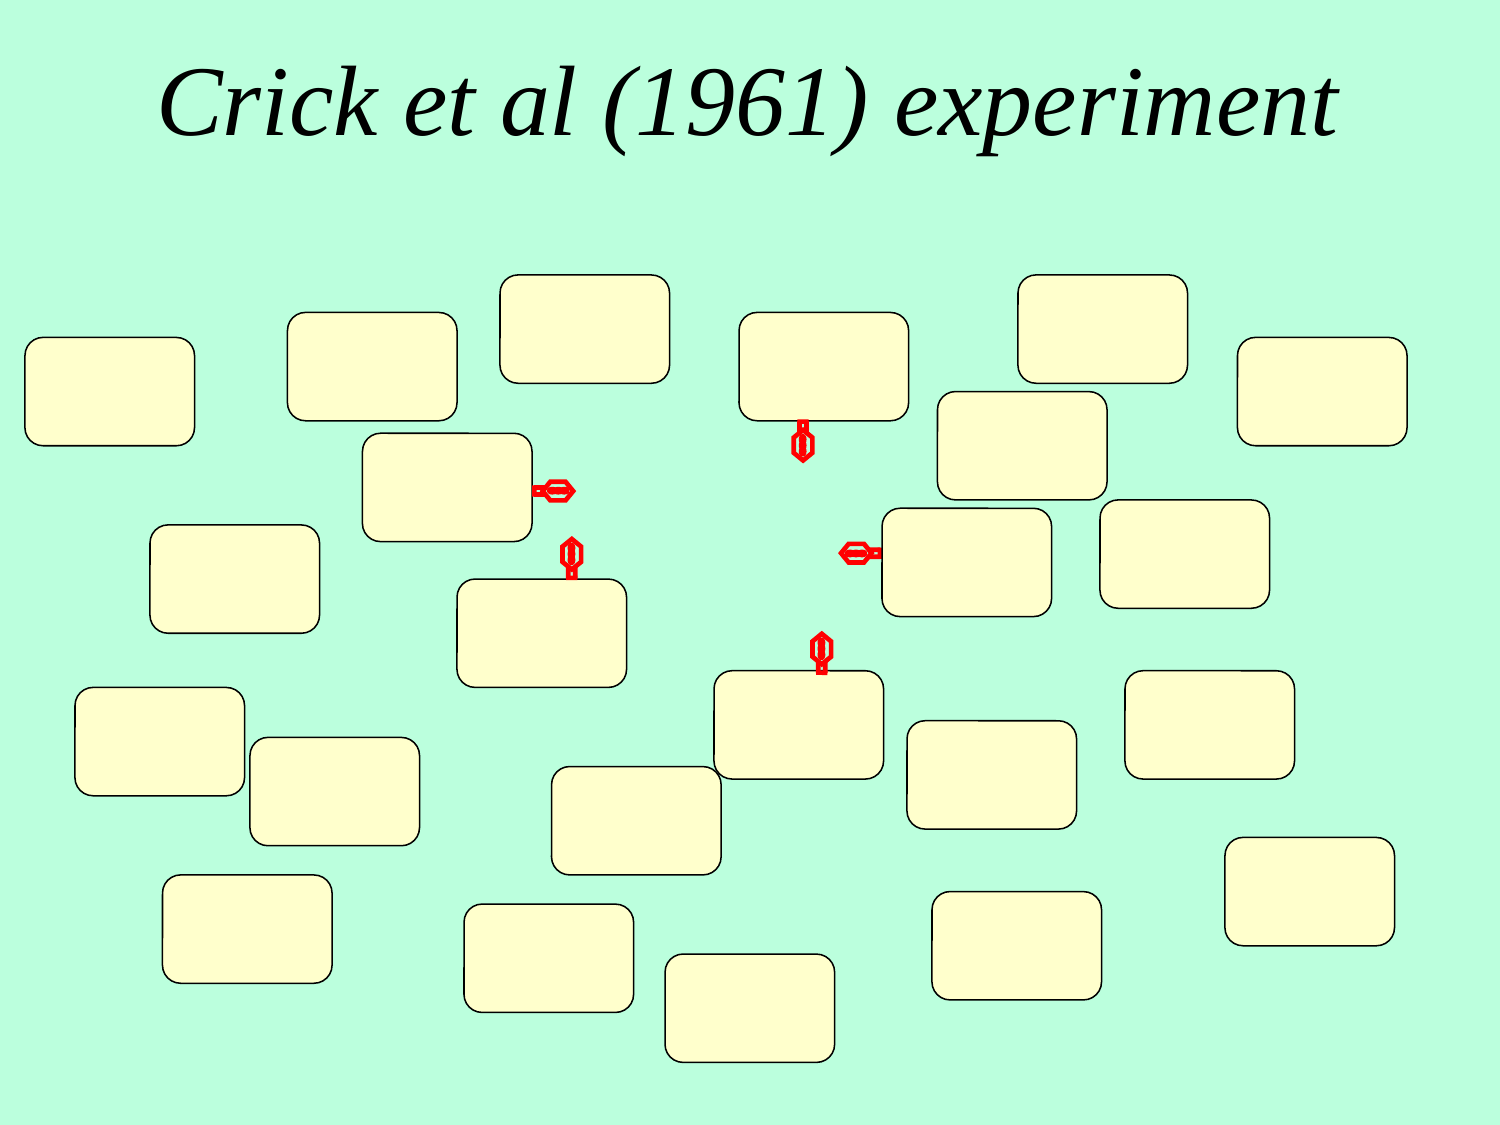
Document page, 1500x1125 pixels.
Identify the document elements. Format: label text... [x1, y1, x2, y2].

text_box [1124, 670, 1295, 780]
text_box [881, 508, 1052, 617]
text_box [793, 420, 813, 461]
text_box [812, 633, 832, 674]
text_box [665, 954, 835, 1063]
text_box [249, 737, 420, 846]
text_box [739, 312, 909, 421]
text_box [551, 766, 722, 875]
text_box [287, 312, 458, 421]
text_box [562, 538, 582, 579]
text_box [1224, 837, 1395, 946]
text_box [713, 670, 884, 780]
text_box [1237, 337, 1408, 446]
text_box [931, 891, 1102, 1000]
text_box [937, 391, 1108, 500]
text_box [162, 874, 333, 984]
text_box [456, 579, 627, 688]
text_box [1017, 274, 1188, 384]
text_box [24, 337, 195, 446]
text_box Crick et al (1961) experiment [10, 28, 1486, 164]
text_box [906, 720, 1077, 830]
text_box [74, 687, 245, 796]
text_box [543, 471, 564, 511]
text_box [499, 274, 670, 384]
text_box [1099, 499, 1270, 609]
text_box [149, 524, 320, 634]
text_box [463, 904, 634, 1013]
text_box [362, 433, 533, 542]
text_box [851, 533, 871, 573]
